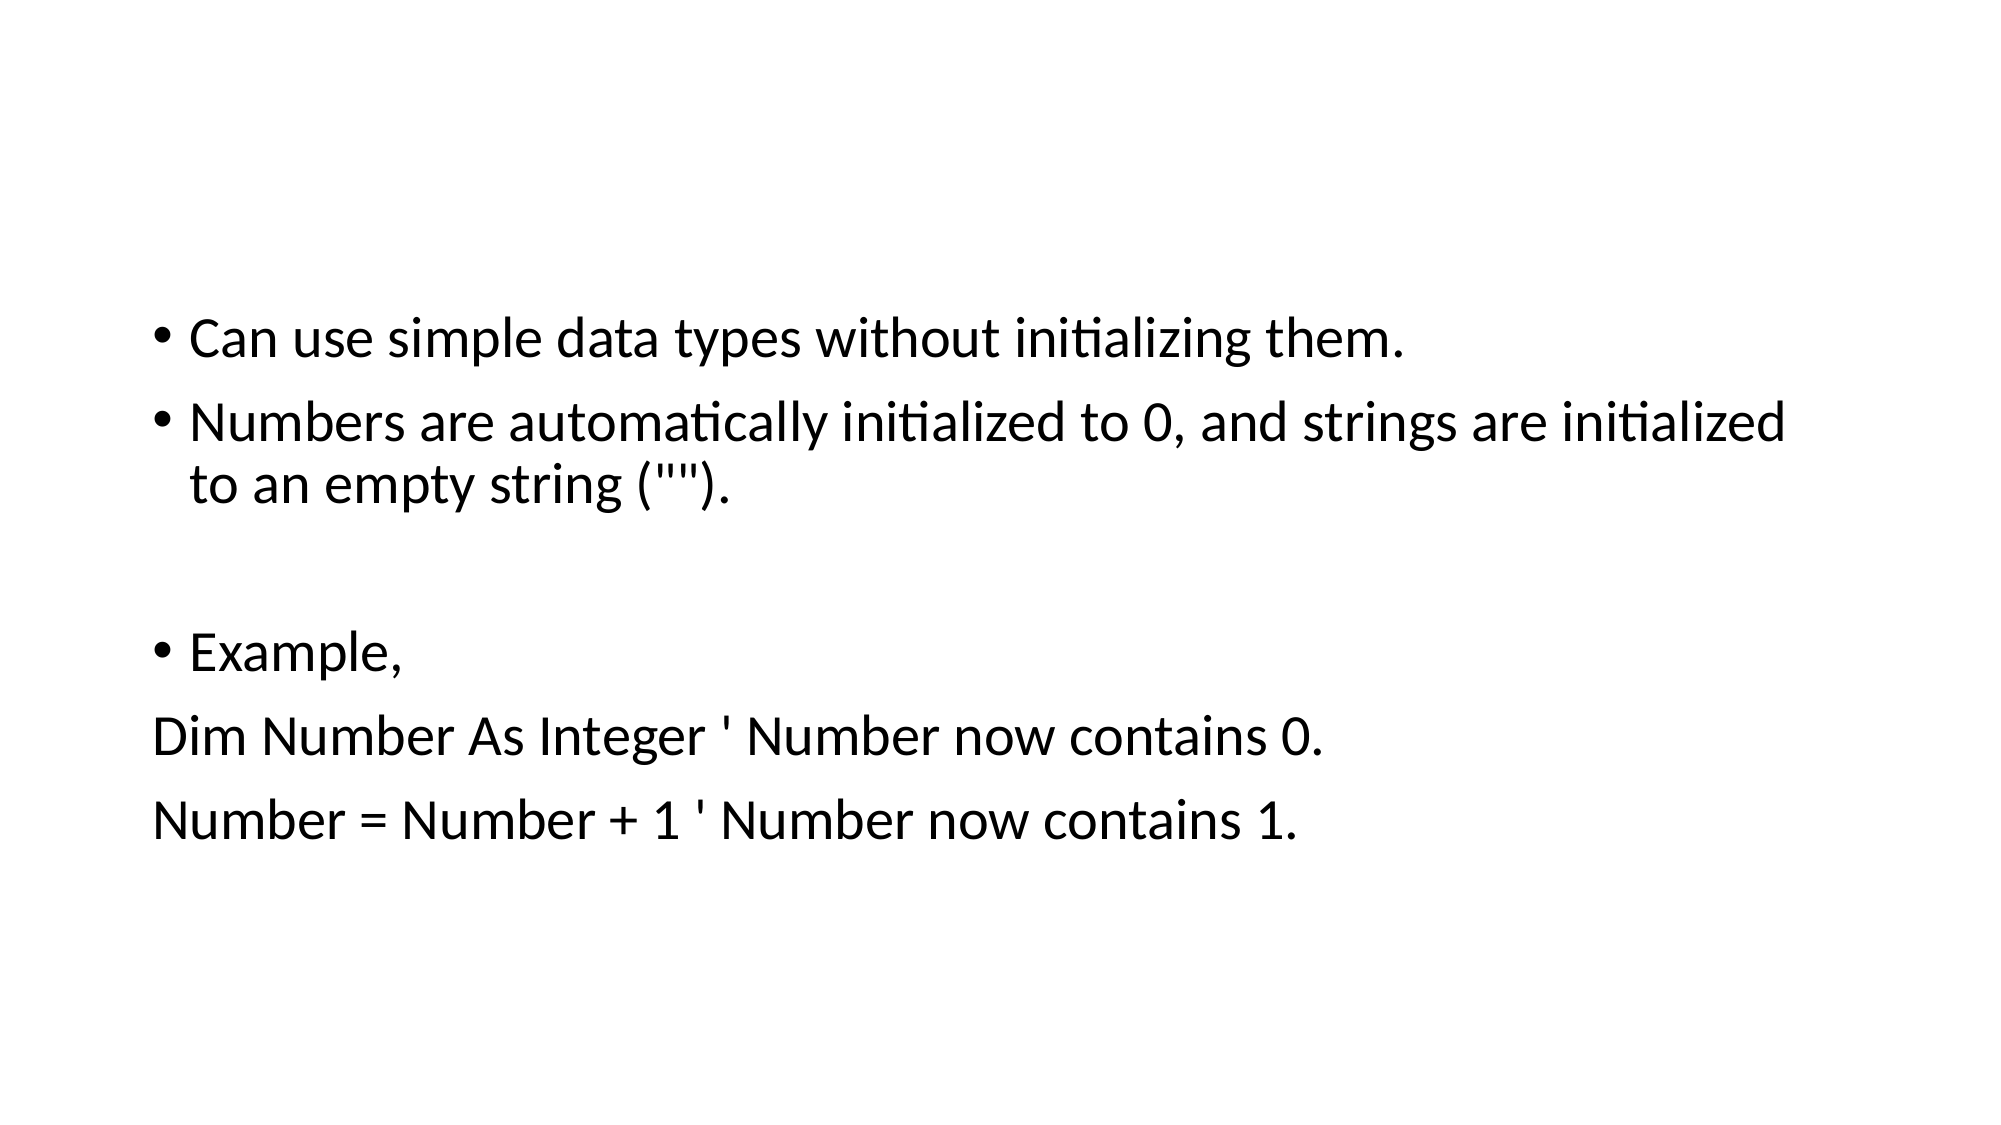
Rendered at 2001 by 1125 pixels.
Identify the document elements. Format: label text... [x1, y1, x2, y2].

list Can use simple data types without initializing them. Numbers are automatically initialized to 0, and strings are initialized to an empty string (""). Example, Dim Number As Integer ' Number now contains 0. Number = Number + 1 ' Number now contains 1. [137, 299, 1863, 1014]
